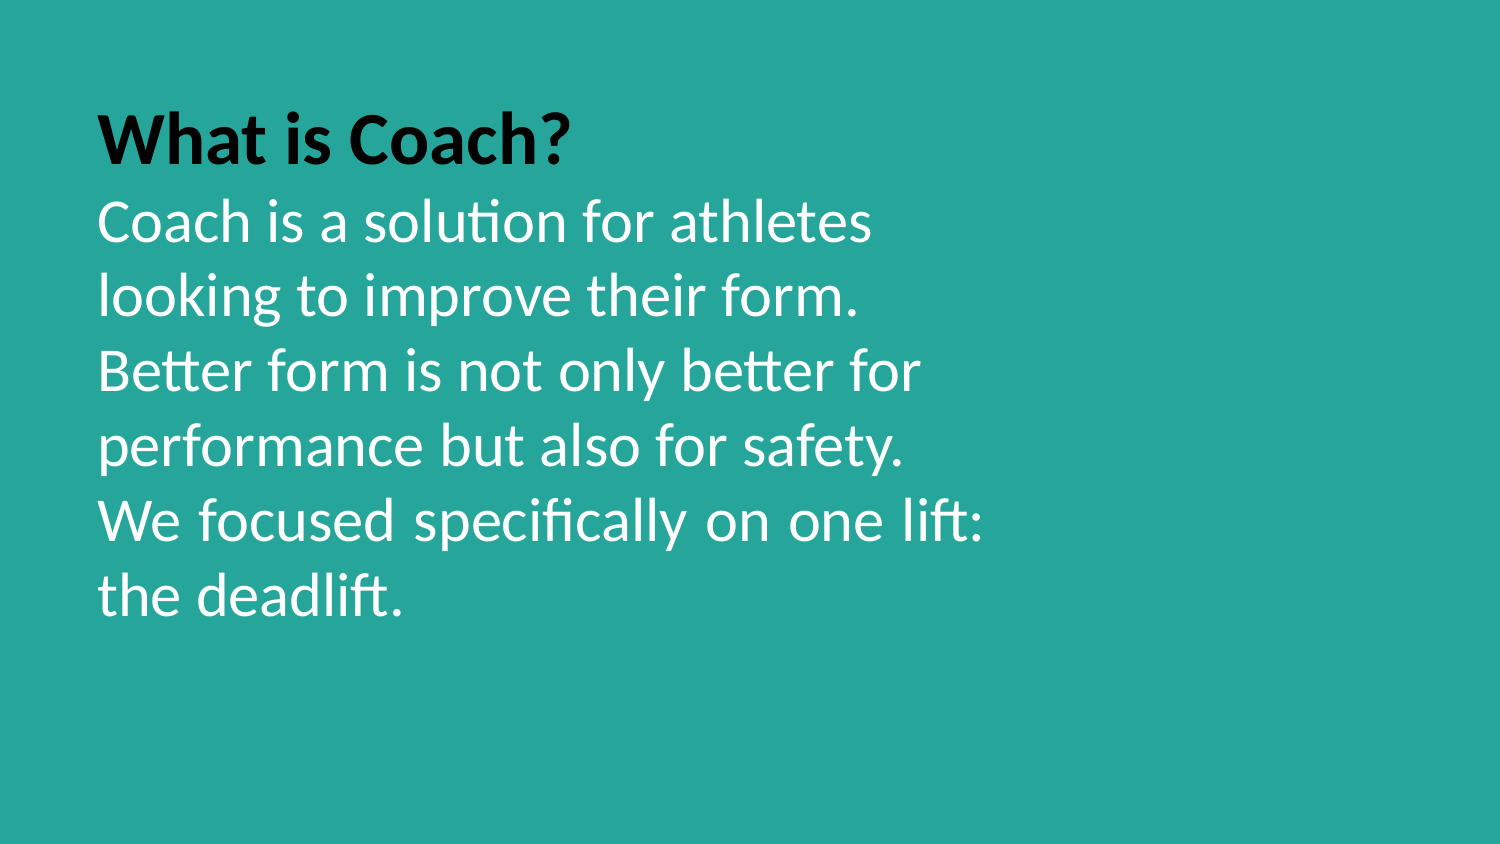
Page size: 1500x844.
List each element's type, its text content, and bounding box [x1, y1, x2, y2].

title What is Coach? Coach is a solution for athletes looking to improve their form. Better form is not only better for performance but also for safety. We focused specifically on one lift: the deadlift. [82, 23, 1002, 695]
